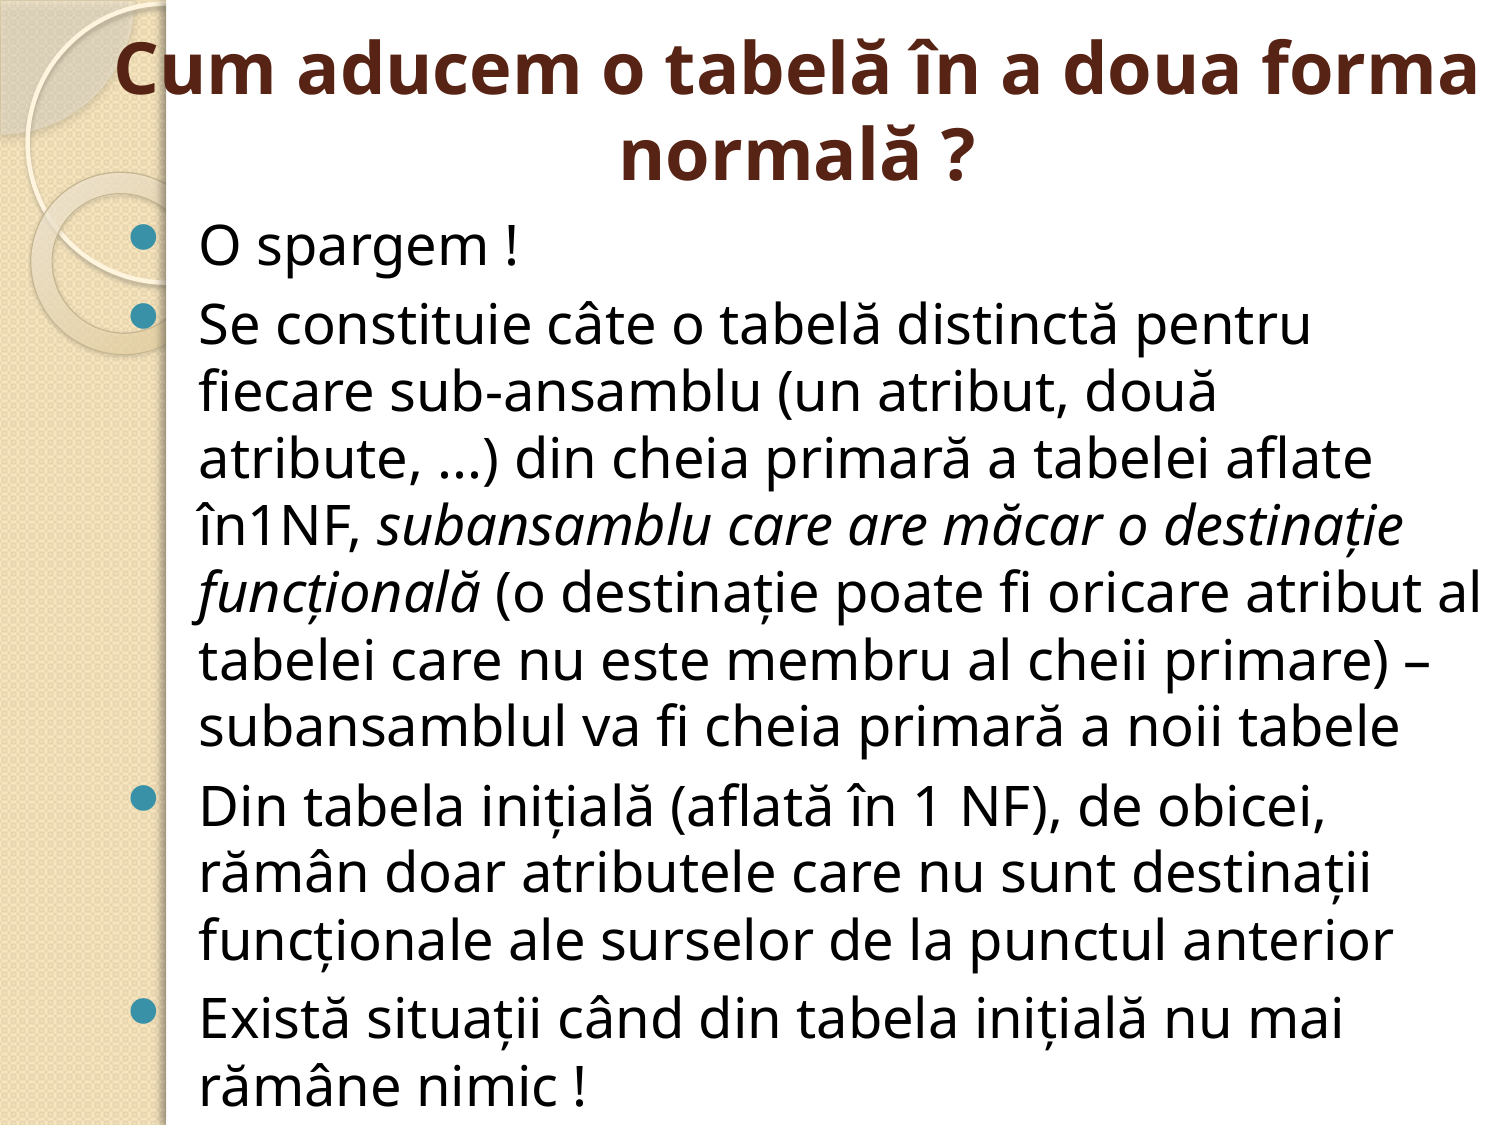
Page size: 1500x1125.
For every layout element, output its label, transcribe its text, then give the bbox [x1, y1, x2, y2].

list O spargem ! Se constituie câte o tabelă distinctă pentru fiecare sub-ansamblu (un atribut, două atribute, ...) din cheia primară a tabelei aflate în1NF, subansamblu care are măcar o destinaţie funcţională (o destinaţie poate fi oricare atribut al tabelei care nu este membru al cheii primare) – subansamblul va fi cheia primară a noii tabele Din tabela iniţială (aflată în 1 NF), de obicei, rămân doar atributele care nu sunt destinaţii funcţionale ale surselor de la punctul anterior Există situaţii când din tabela iniţială nu mai rămâne nimic ! [99, 202, 1500, 1125]
title Cum aducem o tabelă în a doua forma normală ? [94, 15, 1500, 203]
